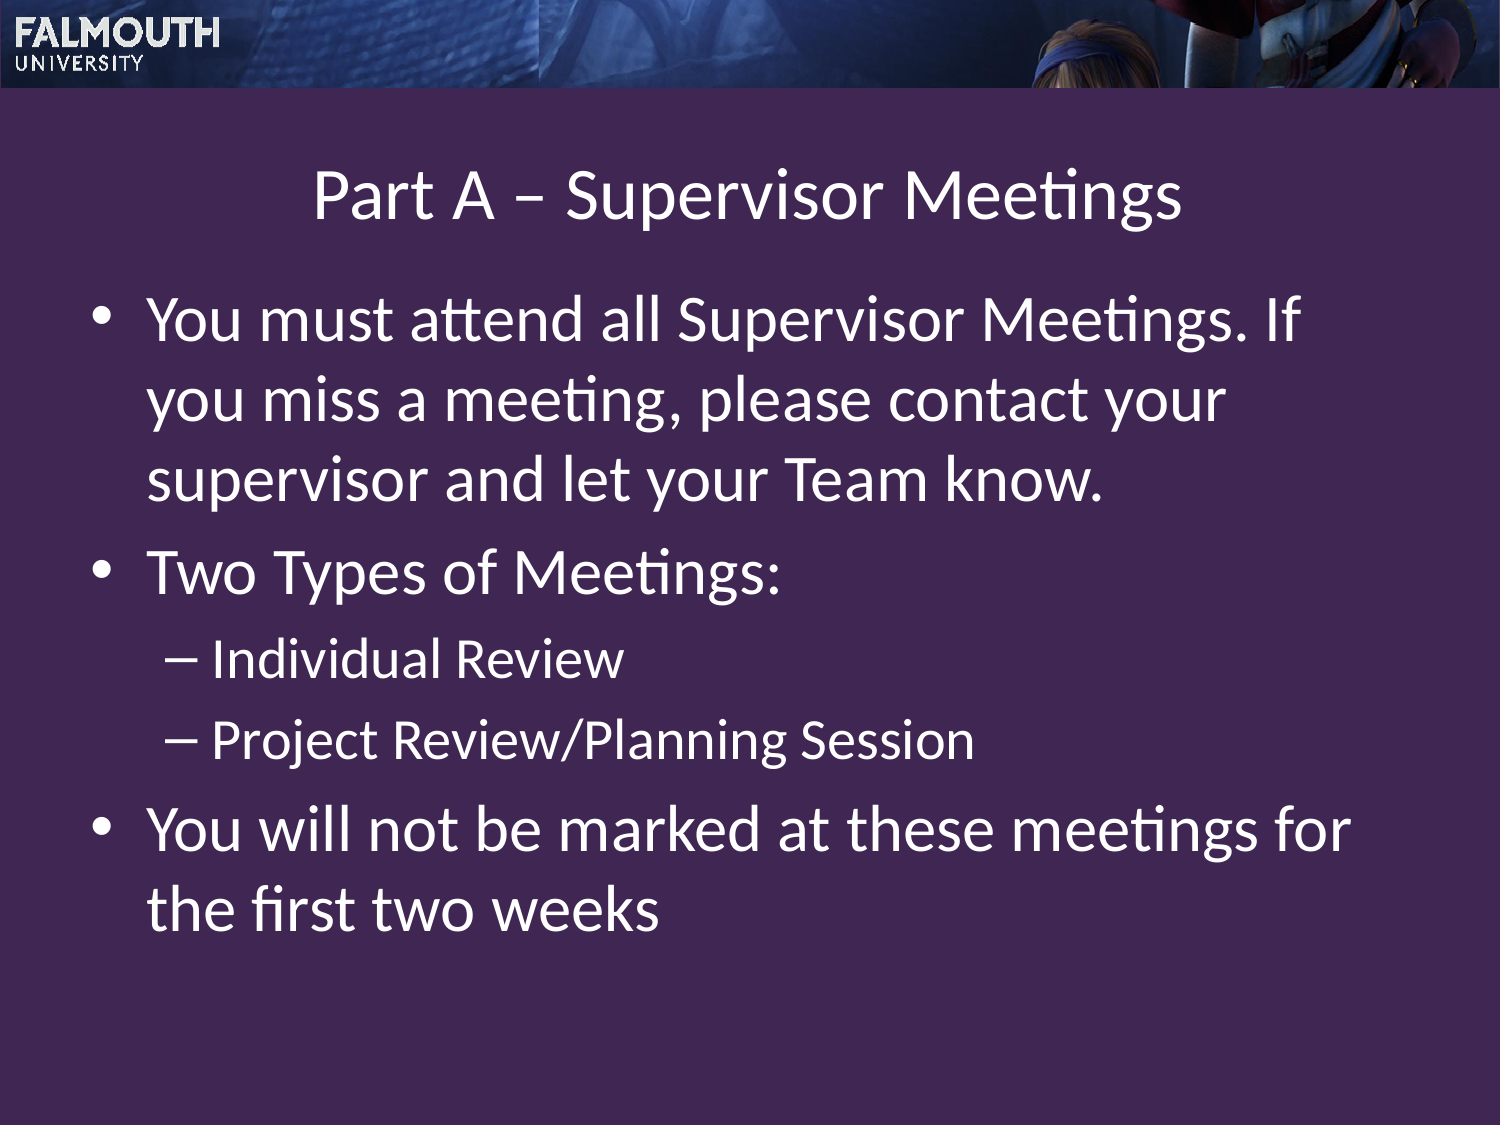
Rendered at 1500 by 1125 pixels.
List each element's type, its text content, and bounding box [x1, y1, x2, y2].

picture [0, 0, 1500, 90]
list You must attend all Supervisor Meetings. If you miss a meeting, please contact your supervisor and let your Team know. Two Types of Meetings: Individual Review Project Review/Planning Session You will not be marked at these meetings for the first two weeks [75, 267, 1425, 1012]
title Part A – Supervisor Meetings [73, 138, 1424, 243]
